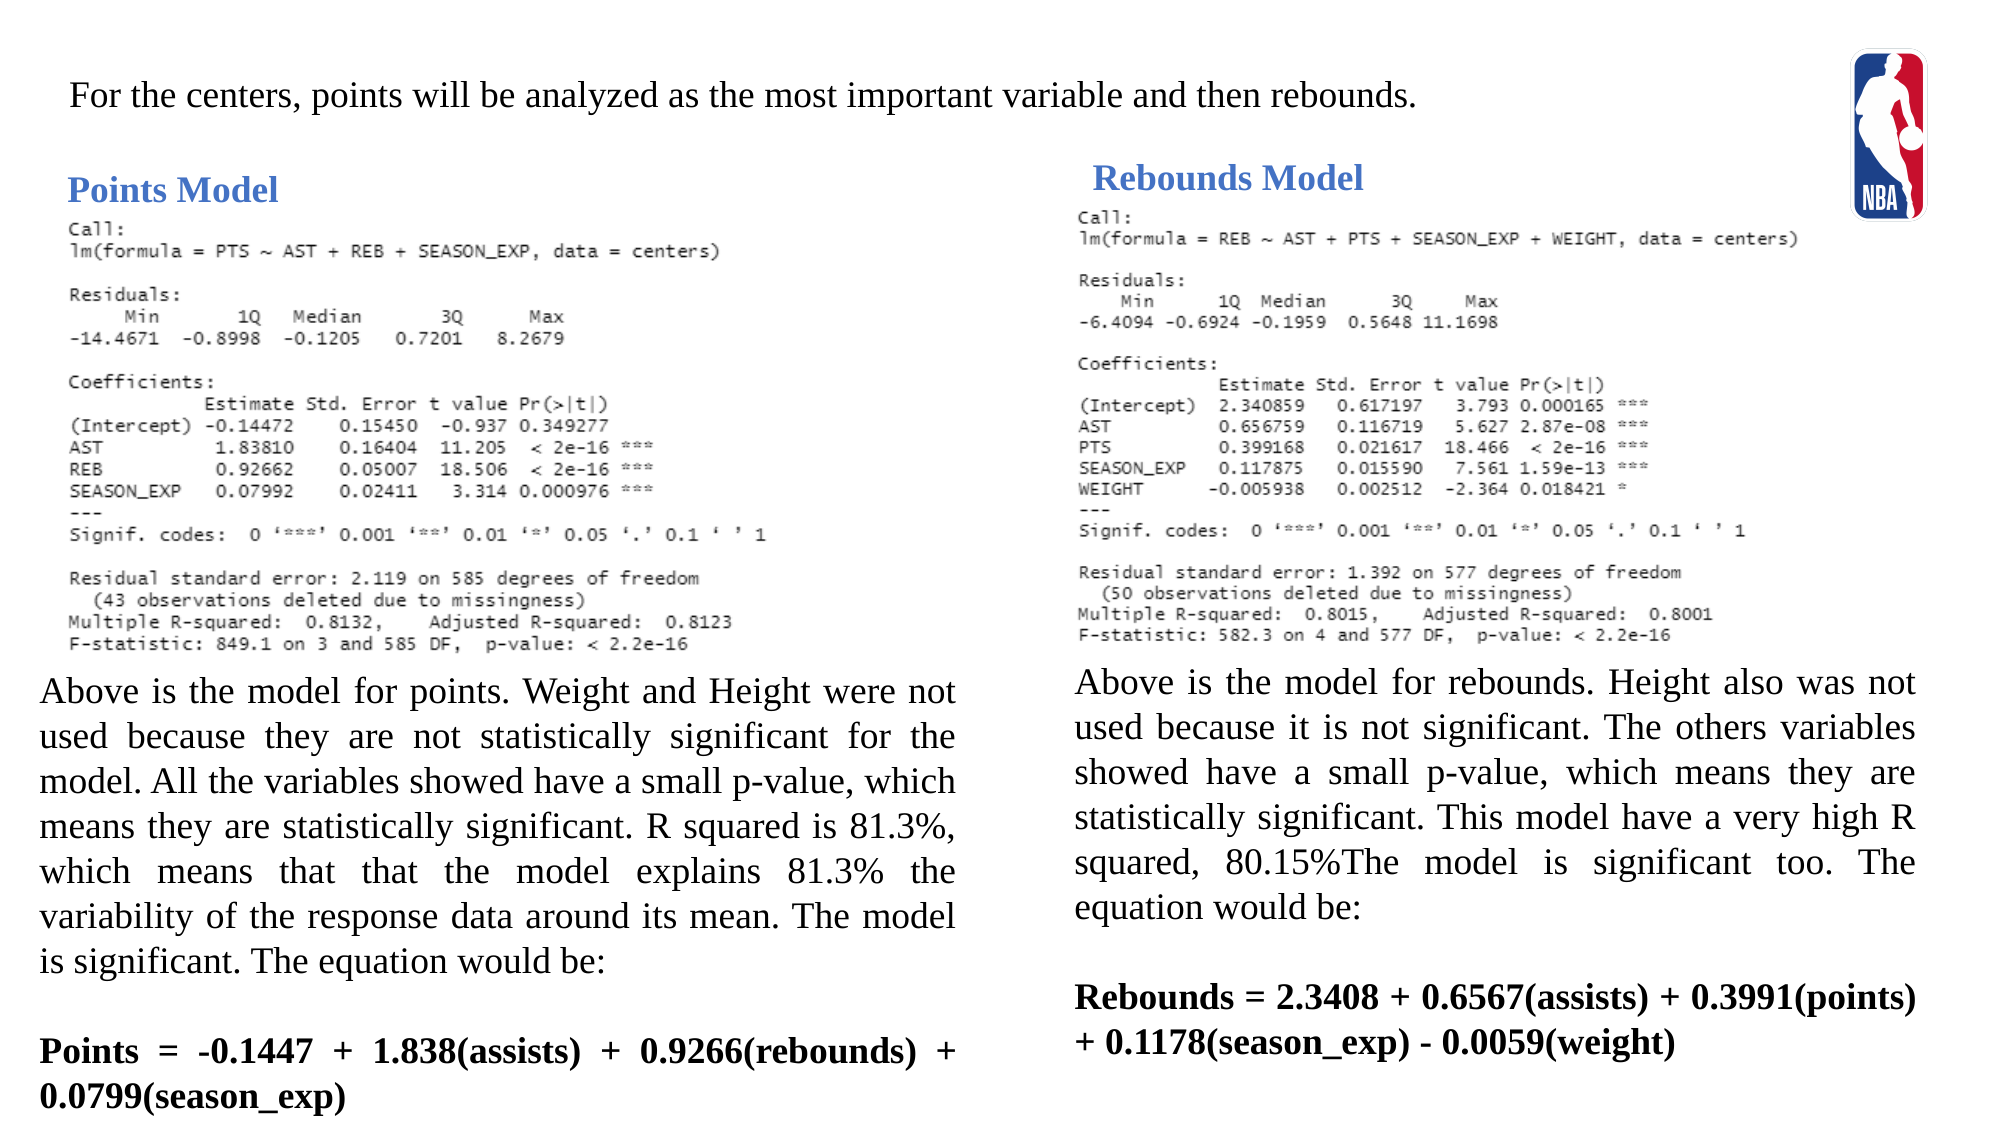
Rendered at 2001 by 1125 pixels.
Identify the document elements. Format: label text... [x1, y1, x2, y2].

picture [1846, 40, 1932, 230]
picture [1076, 206, 1813, 647]
text_box Above is the model for points. Weight and Height were not used because they are not statistically significant for the model. All the variables showed have a small p-value, which means they are statistically significant. R squared is 81.3%, which means that that the model explains 81.3% the variability of the response data around its mean. The model is significant. The equation would be: Points = -0.1447 + 1.838(assists) + 0.9266(rebounds) + 0.0799(season_exp) [24, 658, 973, 1124]
picture [68, 217, 773, 658]
text_box For the centers, points will be analyzed as the most important variable and then rebounds. [54, 62, 1714, 123]
text_box Above is the model for rebounds. Height also was not used because it is not significant. The others variables showed have a small p-value, which means they are statistically significant. This model have a very high R squared, 80.15%The model is significant too. The equation would be: Rebounds = 2.3408 + 0.6567(assists) + 0.3991(points) + 0.1178(season_exp) - 0.0059(weight) [1059, 649, 1932, 1115]
text_box Points Model [52, 157, 813, 217]
text_box Rebounds Model [1077, 145, 1779, 206]
